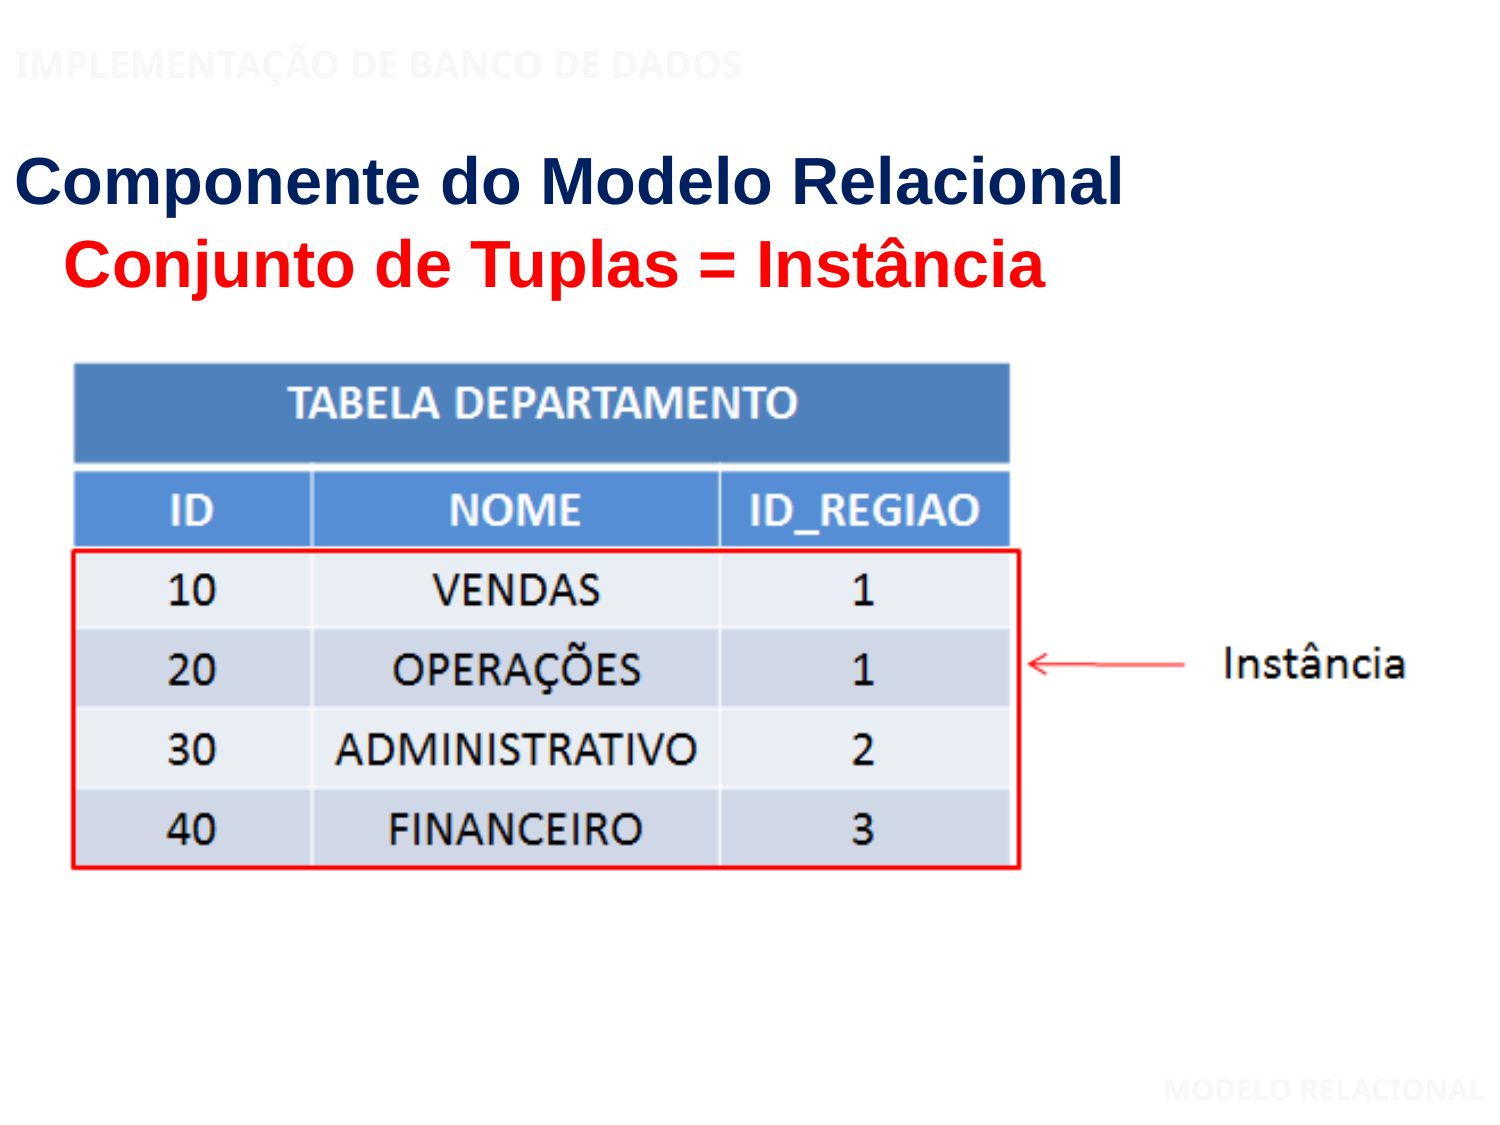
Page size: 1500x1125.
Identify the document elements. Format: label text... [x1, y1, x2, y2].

picture [49, 344, 1447, 898]
text_box Conjunto de Tuplas = Instância [49, 213, 1208, 320]
text_box Componente do Modelo Relacional [0, 130, 1159, 237]
